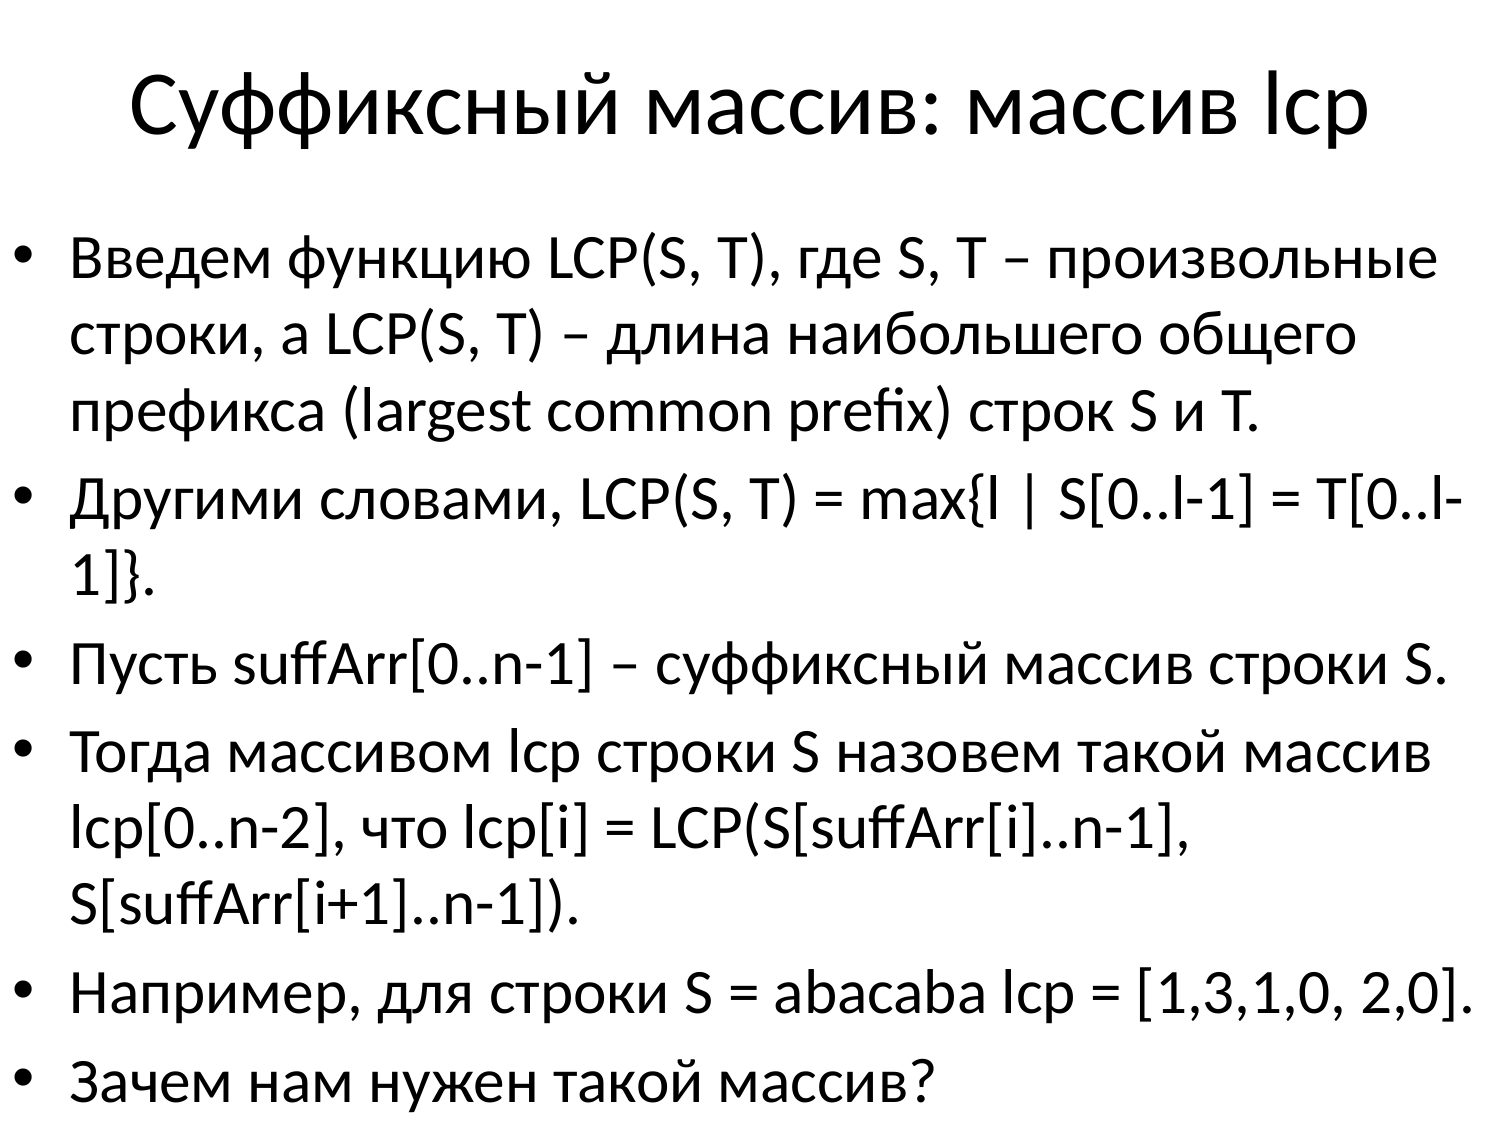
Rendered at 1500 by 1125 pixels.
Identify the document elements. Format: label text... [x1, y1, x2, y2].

list Введем функцию LCP(S, T), где S, T – произвольные строки, а LCP(S, T) – длина наибольшего общего префикса (largest common prefix) строк S и T. Другими словами, LCP(S, T) = max{l | S[0..l-1] = T[0..l-1]}. Пусть suffArr[0..n-1] – суффиксный массив строки S. Тогда массивом lcp строки S назовем такой массив lcp[0..n-2], что lcp[i] = LCP(S[suffArr[i]..n-1], S[suffArr[i+1]..n-1]). Например, для строки S = abacaba lcp = [1,3,1,0, 2,0]. Зачем нам нужен такой массив? [0, 208, 1500, 1125]
title Суффиксный массив: массив lcp [0, 0, 1500, 197]
